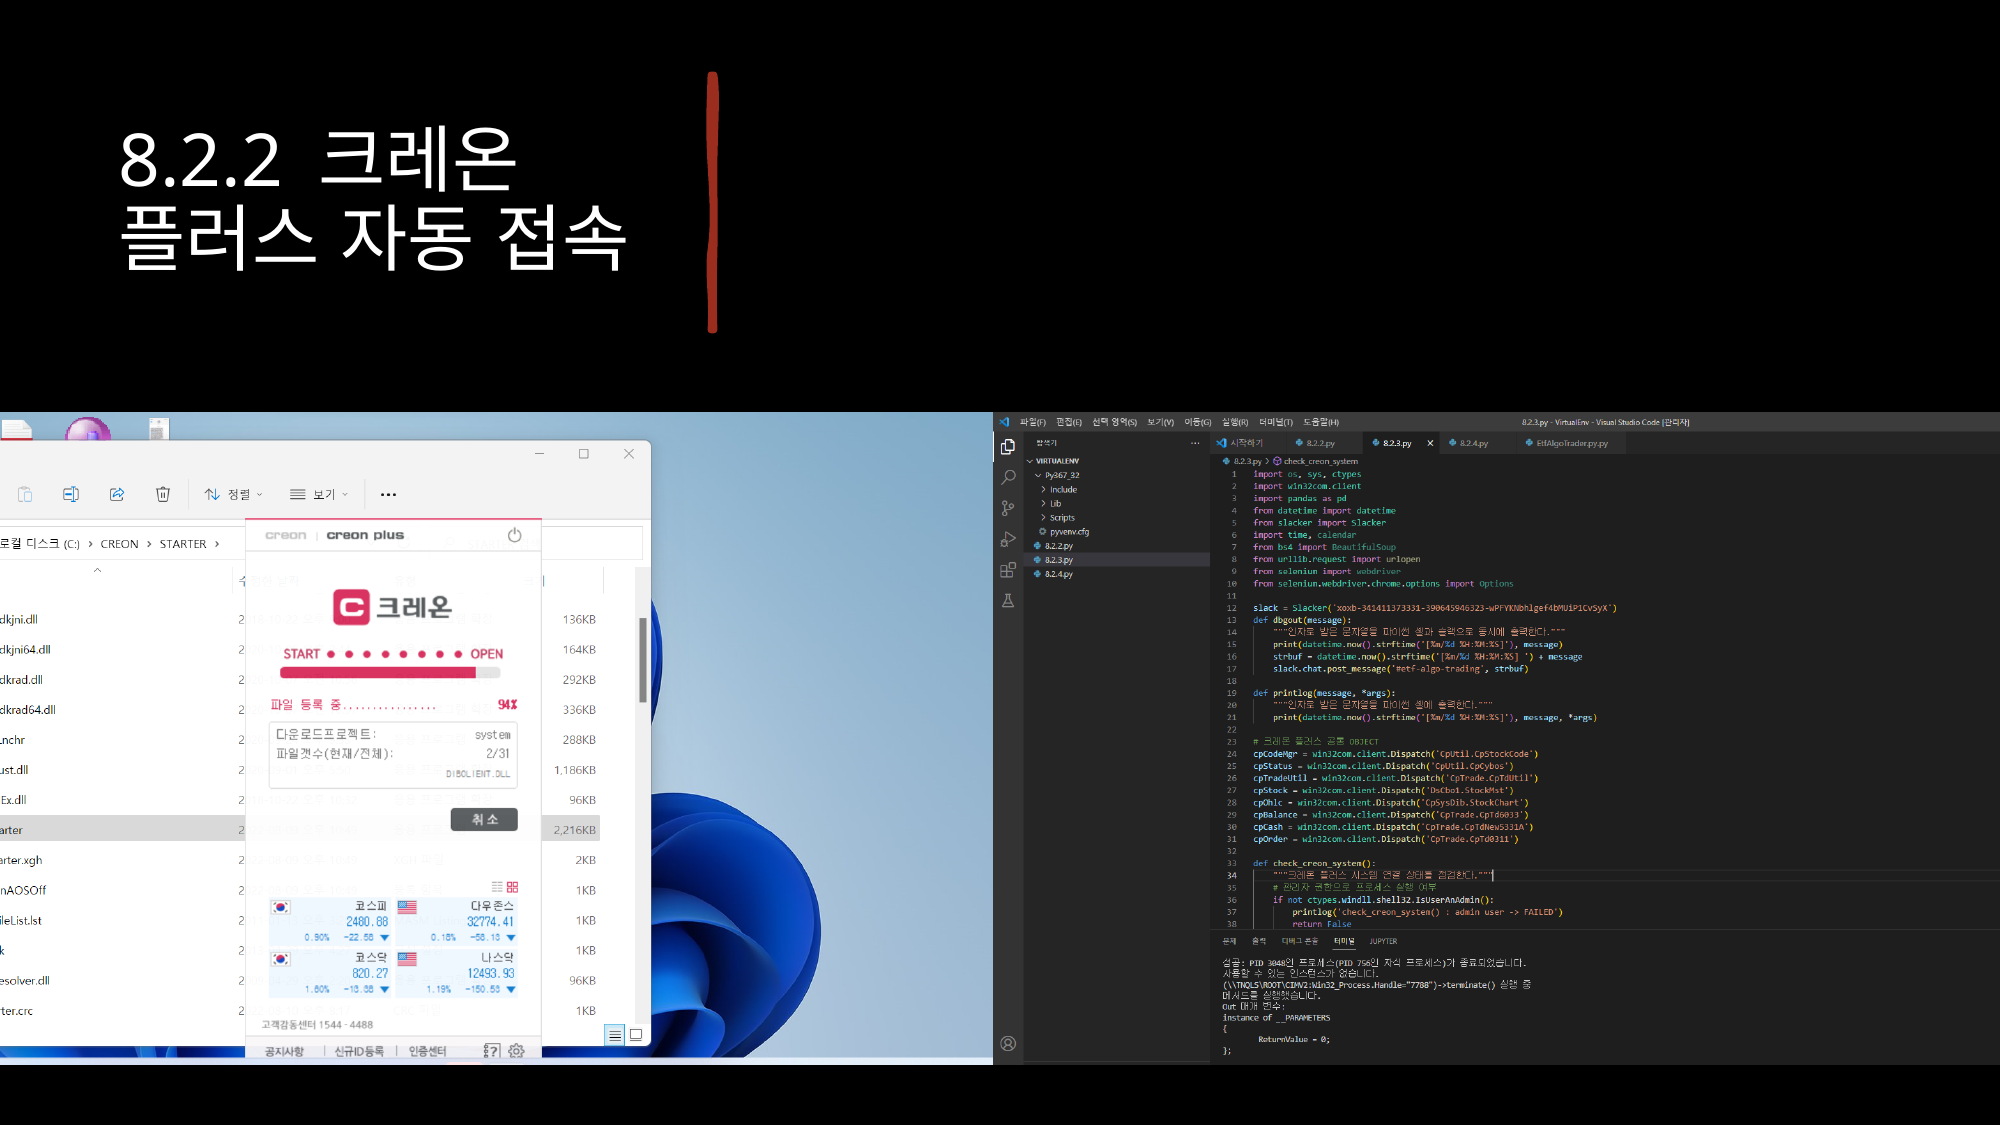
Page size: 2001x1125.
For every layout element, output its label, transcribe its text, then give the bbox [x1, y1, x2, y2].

picture [0, 412, 2000, 1065]
text_box [708, 73, 717, 331]
title 8.2.2 크레온 플러스 자동 접속 [103, 82, 665, 323]
text_box [0, 0, 2000, 412]
text_box [0, 1065, 2000, 1125]
